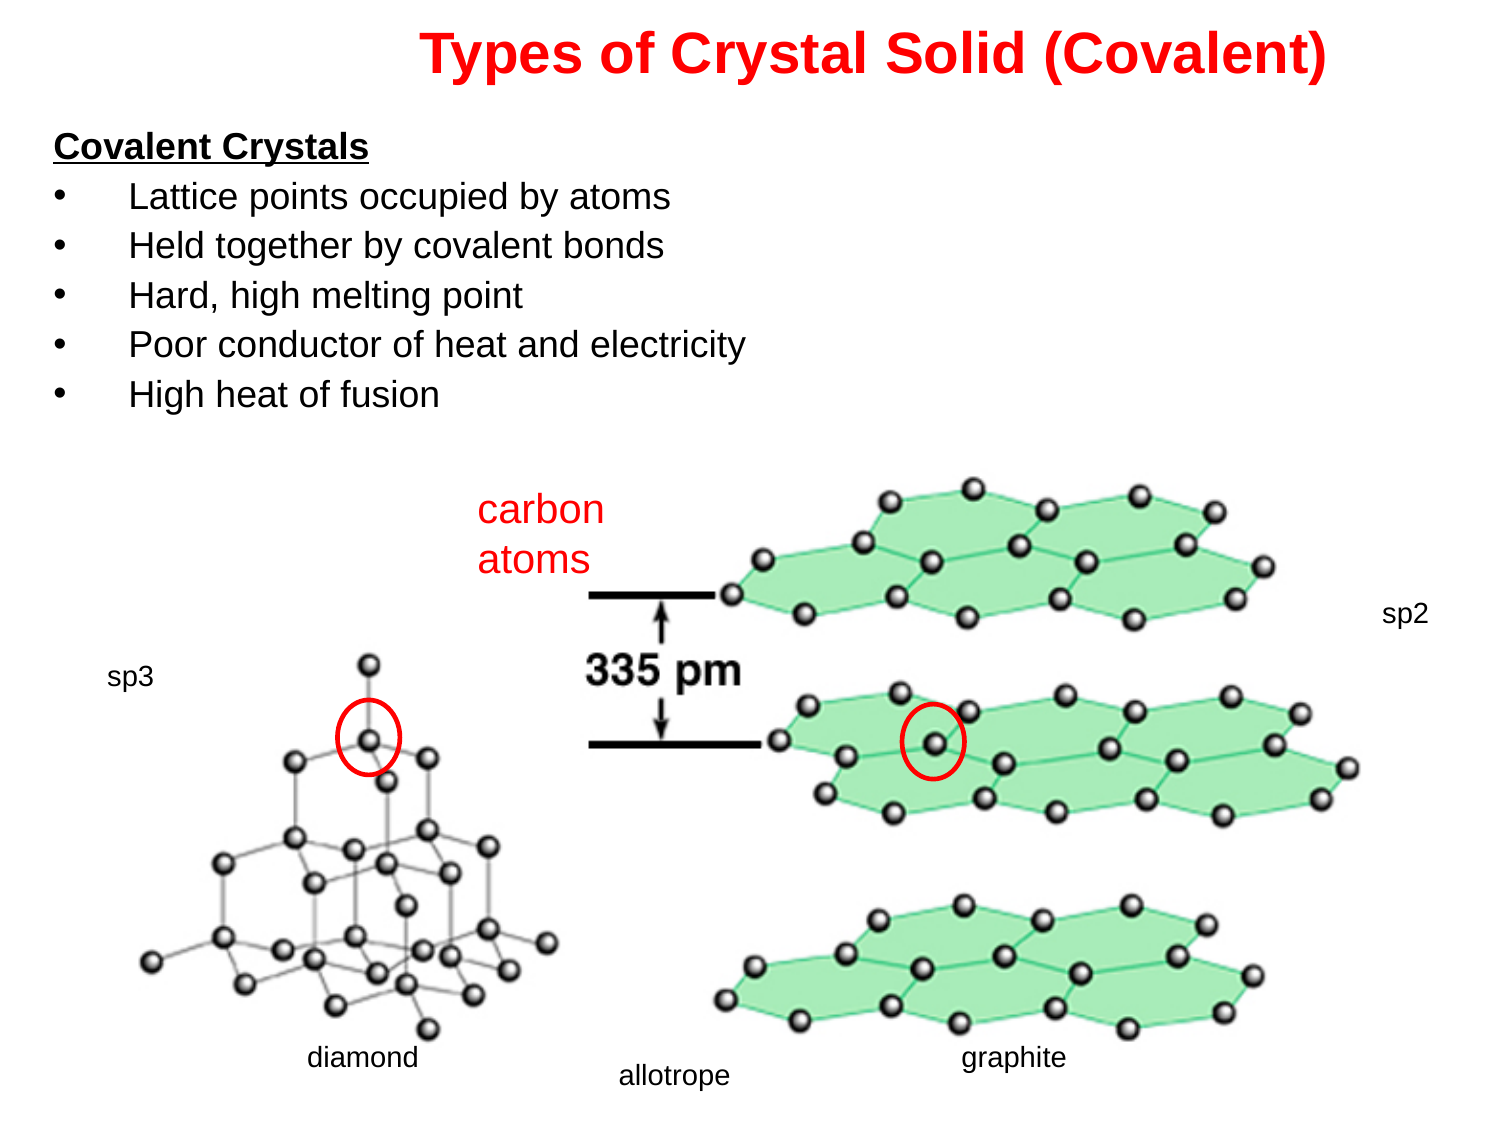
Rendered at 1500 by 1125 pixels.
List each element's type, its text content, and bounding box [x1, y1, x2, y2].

text_box Types of Crystal Solid (Covalent) [404, 8, 1345, 94]
text_box sp3 [92, 649, 132, 700]
text_box allotrope [603, 1059, 746, 1099]
text_box graphite [946, 1059, 1083, 1081]
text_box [337, 474, 965, 780]
text_box Covalent Crystals Lattice points occupied by atoms Held together by covalent bonds Hard, high melting point Poor conductor of heat and electricity High heat of fusion [38, 115, 762, 423]
text_box sp2 [1367, 587, 1445, 638]
picture [137, 461, 1363, 1051]
text_box diamond [292, 1059, 435, 1082]
